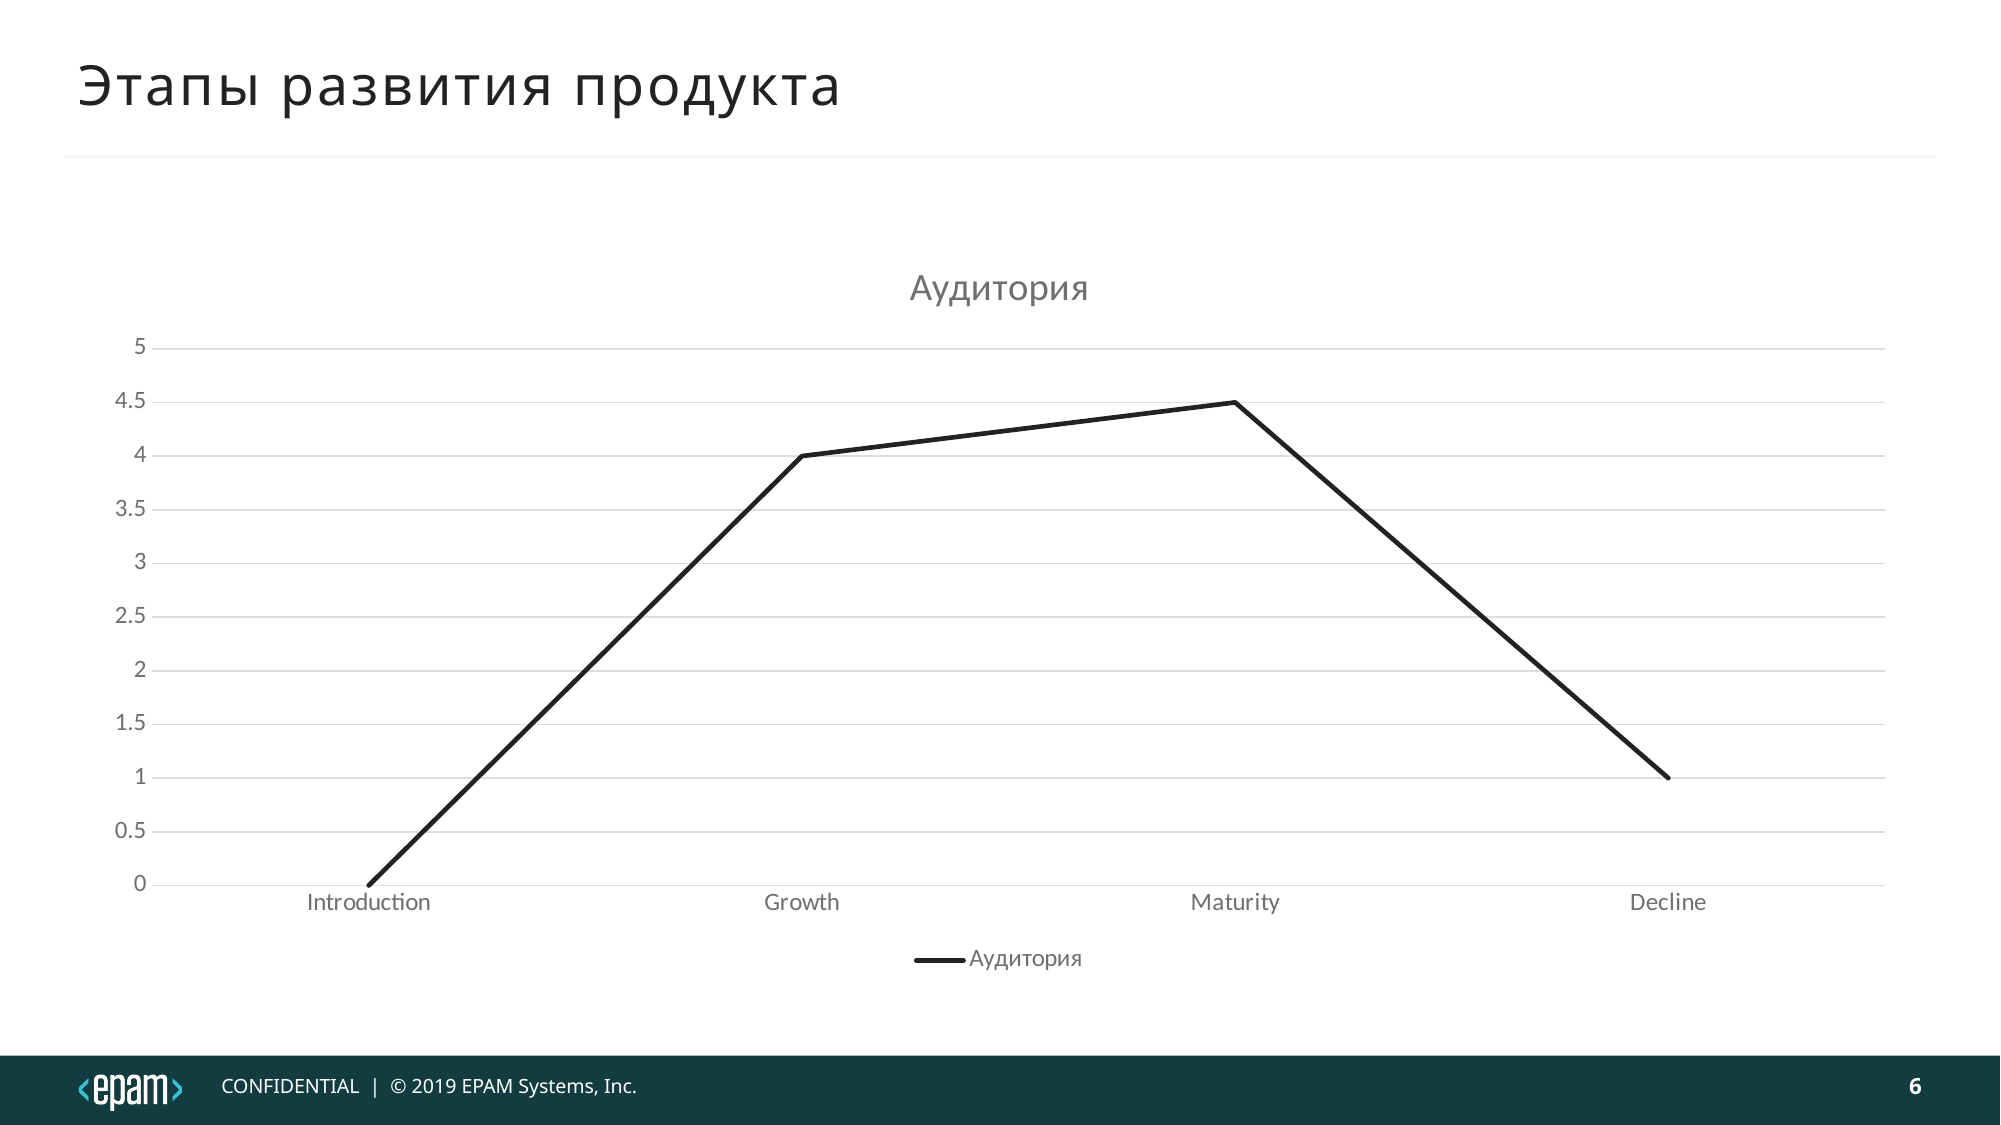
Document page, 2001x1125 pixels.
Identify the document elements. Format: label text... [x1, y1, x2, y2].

slide_number 6 [1621, 1055, 1922, 1125]
title Этапы развития продукта [78, 50, 1922, 116]
chart [78, 236, 1922, 980]
